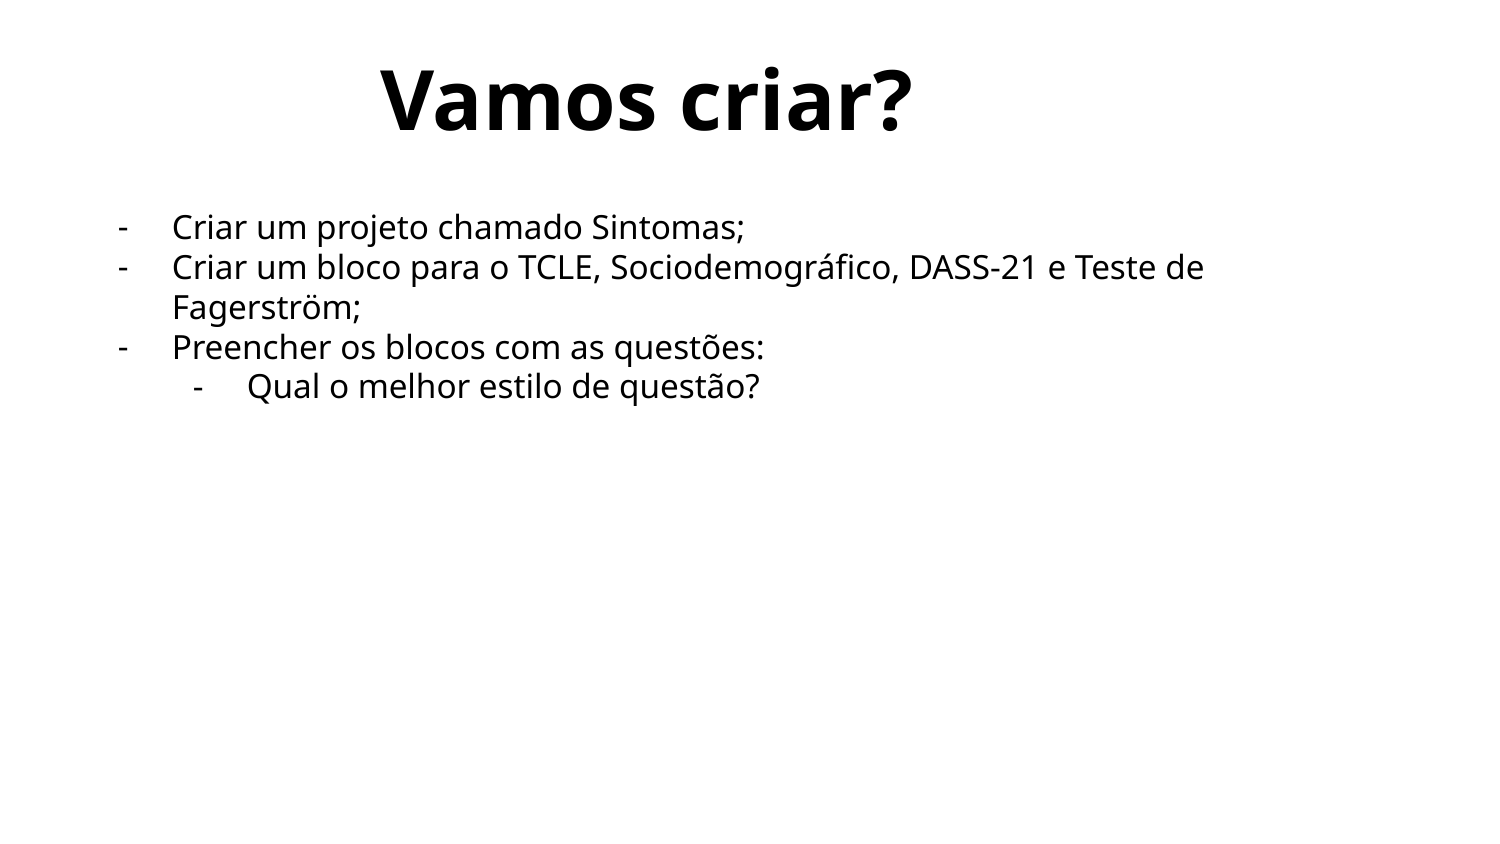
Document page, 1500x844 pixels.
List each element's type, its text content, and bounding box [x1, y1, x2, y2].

text_box Criar um projeto chamado Sintomas; Criar um bloco para o TCLE, Sociodemográfico, DASS-21 e Teste de Fagerström; Preencher os blocos com as questões: Qual o melhor estilo de questão? [81, 191, 1359, 783]
text_box Vamos criar? [365, 32, 1074, 169]
